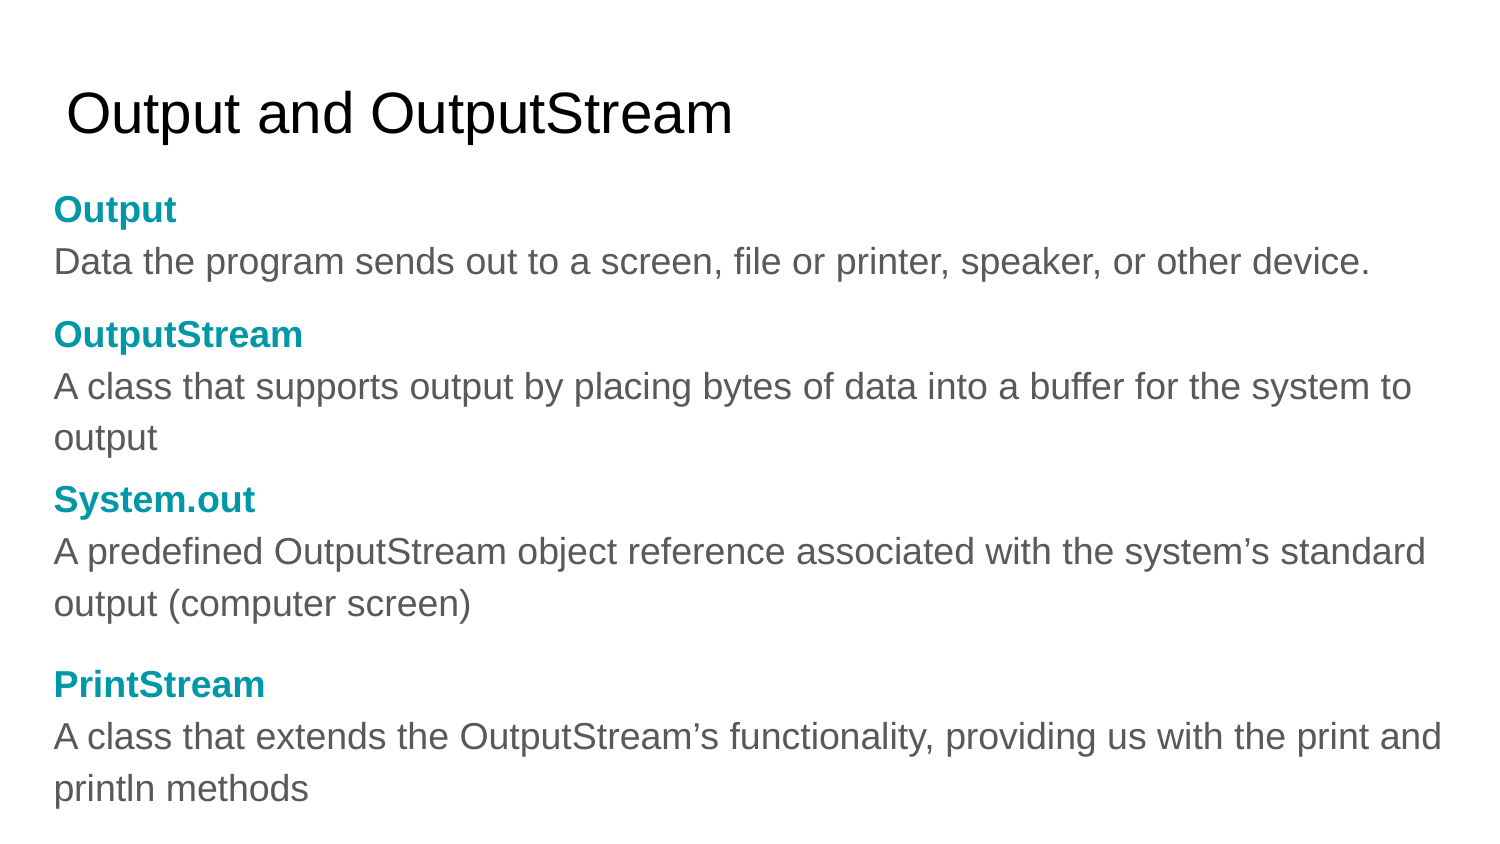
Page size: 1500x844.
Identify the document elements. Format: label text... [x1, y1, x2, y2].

text_box OutputStream A class that supports output by placing bytes of data into a buffer for the system to output [38, 288, 1437, 453]
text_box PrintStream A class that extends the OutputStream’s functionality, providing us with the print and println methods [38, 638, 1466, 805]
text_box Output Data the program sends out to a screen, file or printer, speaker, or other device. [38, 163, 1488, 289]
title Output and OutputStream [51, 60, 1449, 155]
text_box System.out A predefined OutputStream object reference associated with the system’s standard output (computer screen) [38, 453, 1449, 638]
